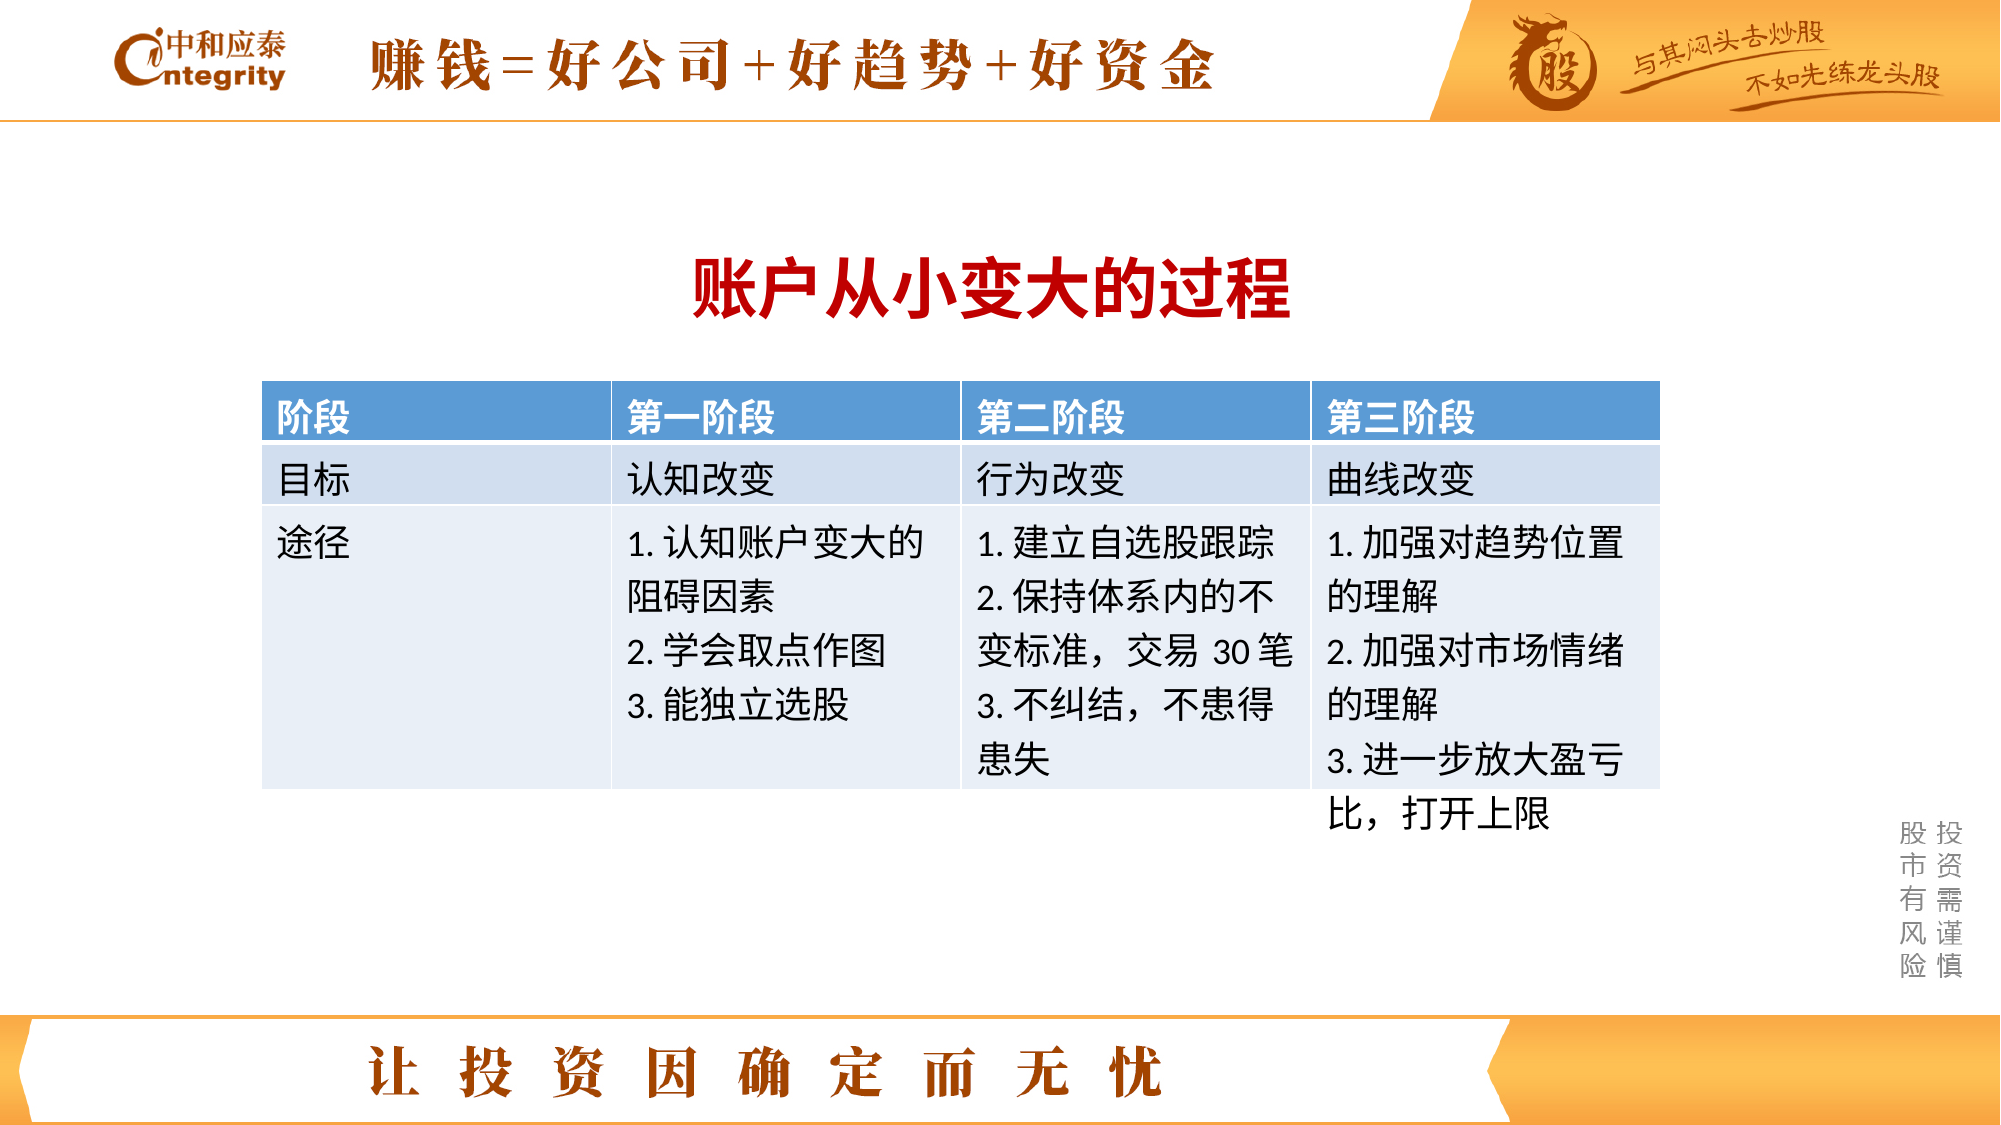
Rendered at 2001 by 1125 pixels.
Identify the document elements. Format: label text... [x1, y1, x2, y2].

picture [0, 0, 2000, 1125]
text_box 账户从小变大的过程 [676, 239, 1324, 335]
table_cell 曲线改变 [1312, 445, 1660, 504]
table_header 第二阶段 [962, 381, 1310, 440]
table_cell 认知改变 [612, 445, 960, 504]
table_cell 1.认知账户变大的阻碍因素 2.学会取点作图 3.能独立选股 [612, 506, 960, 789]
table_header 阶段 [262, 381, 611, 440]
table_cell 目标 [262, 445, 611, 504]
table_cell 途径 [262, 506, 611, 789]
table_cell 1.建立自选股跟踪 2.保持体系内的不变标准，交易30笔 3.不纠结，不患得患失 [962, 506, 1310, 789]
table_cell 行为改变 [962, 445, 1310, 504]
table_cell 1.加强对趋势位置的理解 2.加强对市场情绪的理解 3.进一步放大盈亏比，打开上限 [1312, 506, 1660, 789]
table_header 第三阶段 [1312, 381, 1660, 440]
table_header 第一阶段 [612, 381, 960, 440]
